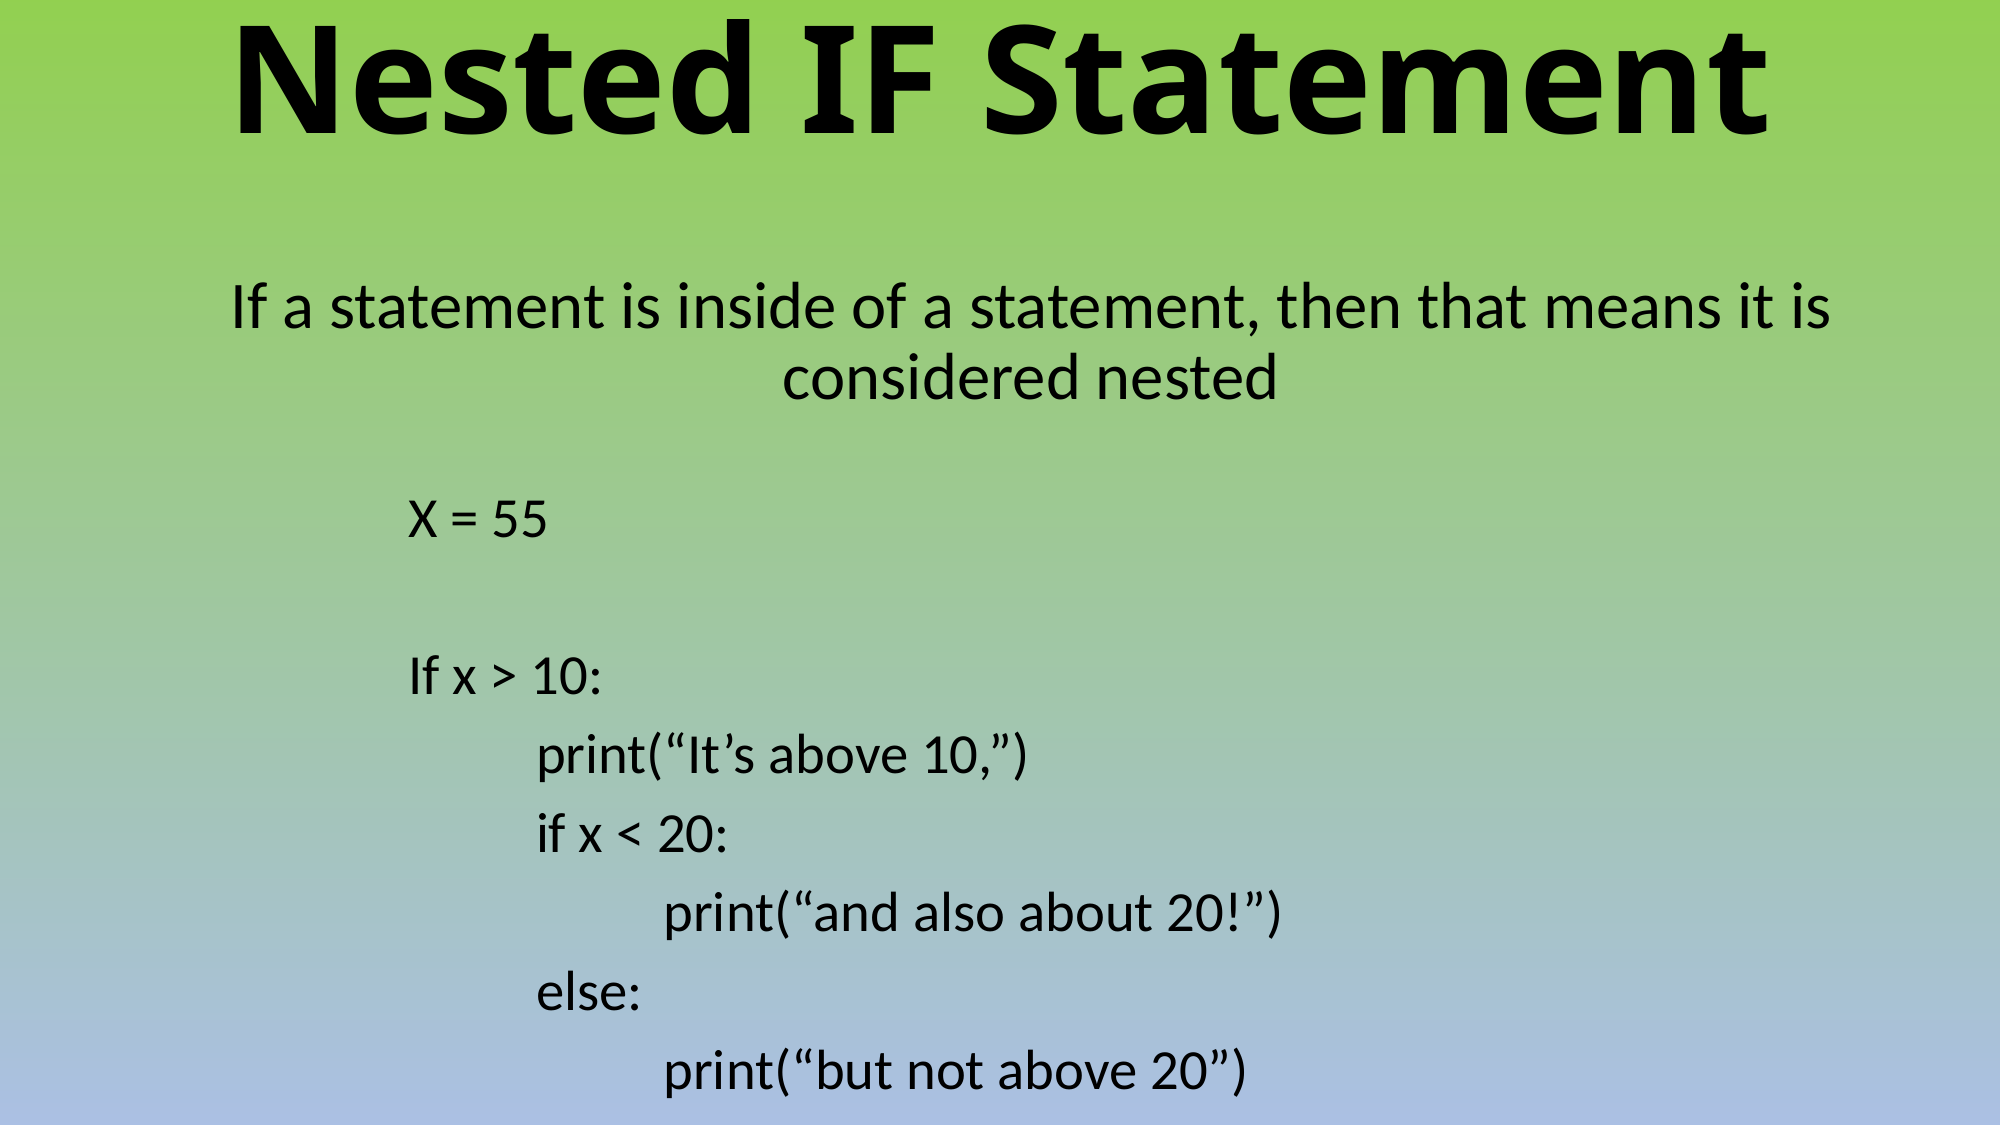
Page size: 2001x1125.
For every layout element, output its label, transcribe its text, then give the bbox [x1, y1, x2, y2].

title Nested IF Statement [137, 0, 1863, 194]
list X = 55 If x > 10: print(“It’s above 10,”) if x < 20: print(“and also about 20!”) else: print(“but not above 20”) [393, 480, 1607, 1125]
list If a statement is inside of a statement, then that means it is considered nested [137, 262, 1926, 578]
